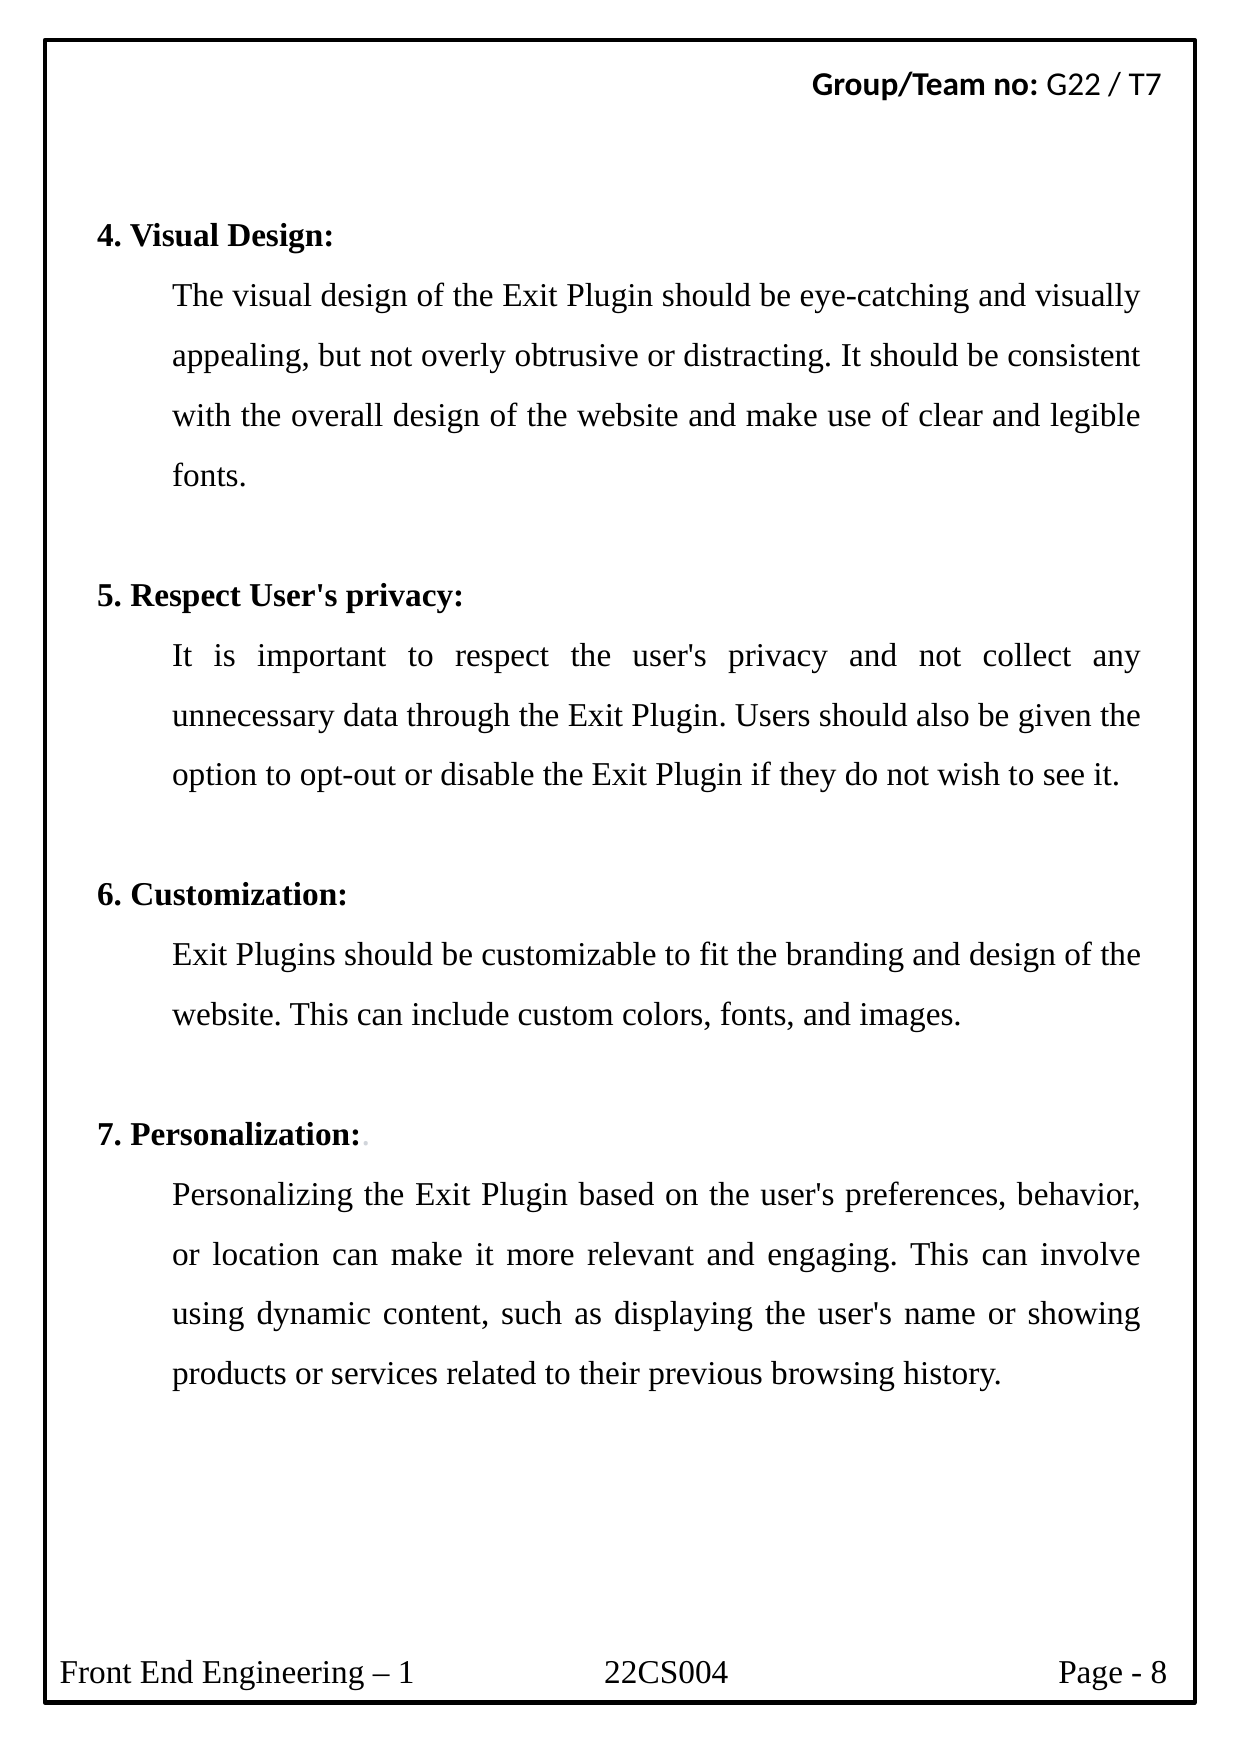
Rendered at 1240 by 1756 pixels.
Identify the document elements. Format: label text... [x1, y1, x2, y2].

text_box 4. Visual Design: The visual design of the Exit Plugin should be eye-catching and visually appealing, but not overly obtrusive or distracting. It should be consistent with the overall design of the website and make use of clear and legible fonts. 5. Respect User's privacy: It is important to respect the user's privacy and not collect any unnecessary data through the Exit Plugin. Users should also be given the option to opt-out or disable the Exit Plugin if they do not wish to see it. 6. Customization: Exit Plugins should be customizable to fit the branding and design of the website. This can include custom colors, fonts, and images. 7. Personalization:. Personalizing the Exit Plugin based on the user's preferences, behavior, or location can make it more relevant and engaging. This can involve using dynamic content, such as displaying the user's name or showing products or services related to their previous browsing history. [82, 186, 1158, 1639]
text_box [43, 38, 1197, 1705]
text_box Front End Engineering – 1 22CS004 Page - 8 [44, 1643, 1195, 1738]
text_box Group/Team no: G22 / T7 [797, 55, 1233, 110]
